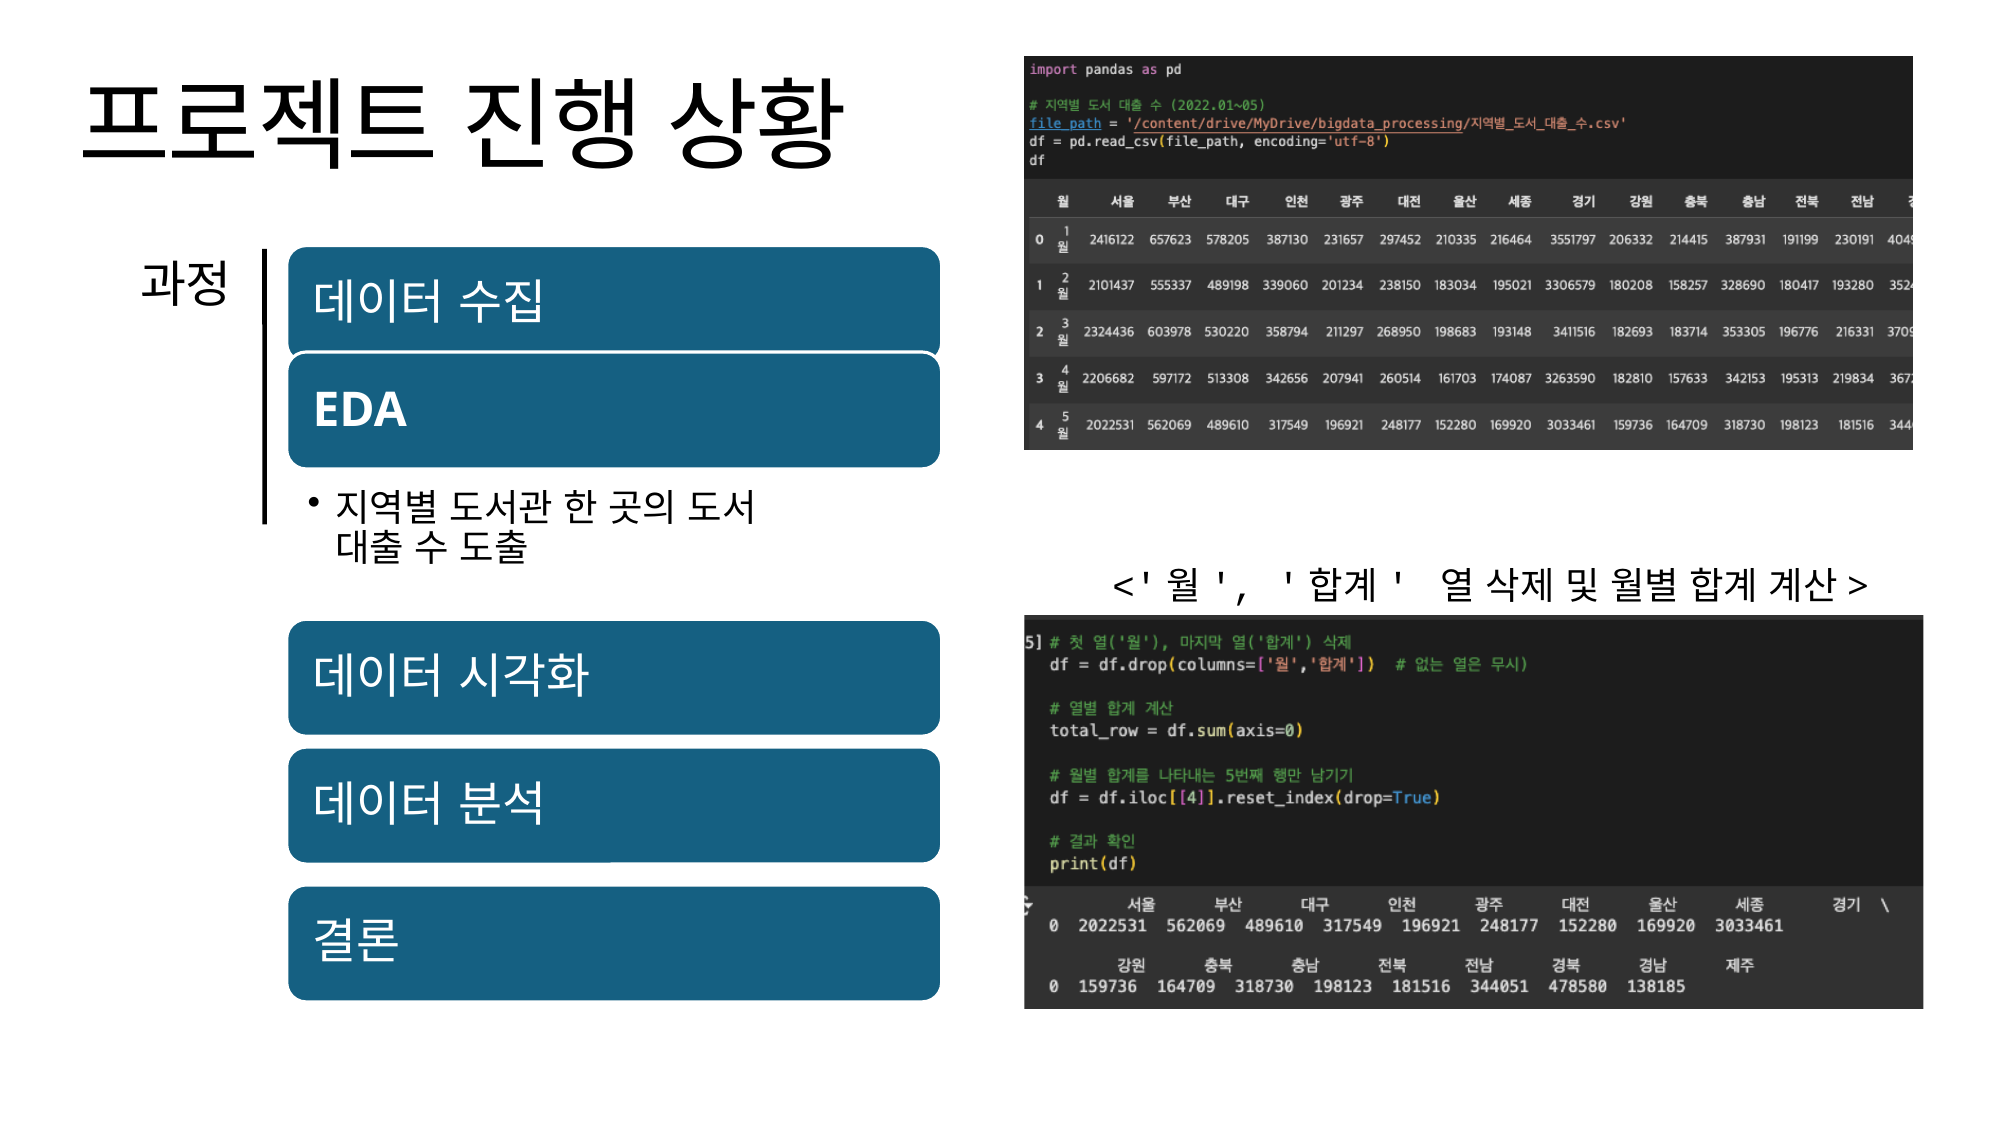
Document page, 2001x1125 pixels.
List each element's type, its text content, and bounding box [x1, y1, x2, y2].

picture [1023, 614, 1924, 1009]
picture [1023, 55, 1913, 451]
text_box 프로젝트 진행 상황 [78, 71, 945, 182]
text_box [286, 228, 943, 1009]
text_box <'월', '합계' 열 삭제 및 월별 합계 계산> [1097, 554, 1884, 614]
text_box 과정 [140, 252, 250, 313]
